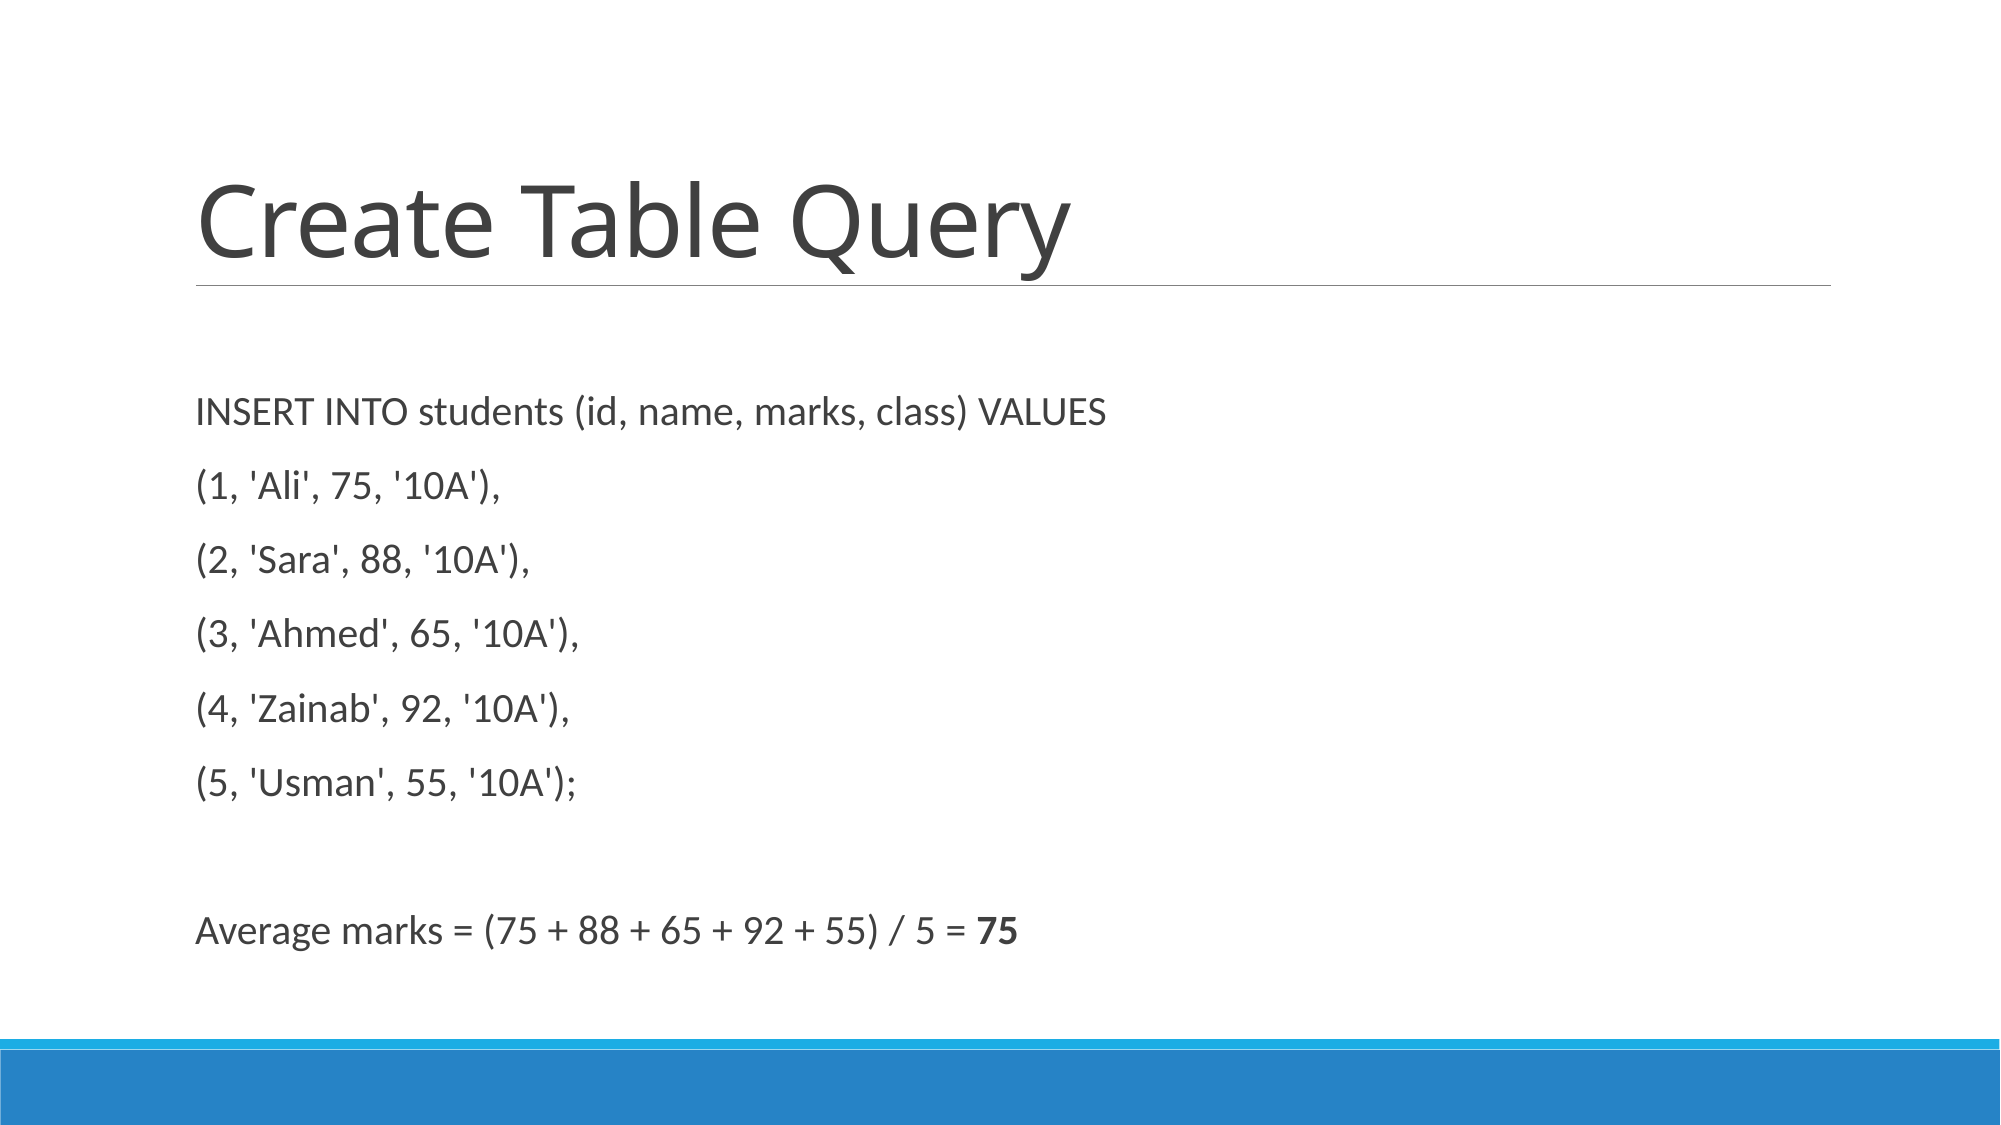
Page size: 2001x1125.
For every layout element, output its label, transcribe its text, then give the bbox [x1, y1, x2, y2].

title Create Table Query [180, 47, 1830, 285]
list INSERT INTO students (id, name, marks, class) VALUES (1, 'Ali', 75, '10A'), (2, 'Sara', 88, '10A'), (3, 'Ahmed', 65, '10A'), (4, 'Zainab', 92, '10A'), (5, 'Usman', 55, '10A'); Average marks = (75 + 88 + 65 + 92 + 55) / 5 = 75 [180, 302, 1830, 963]
